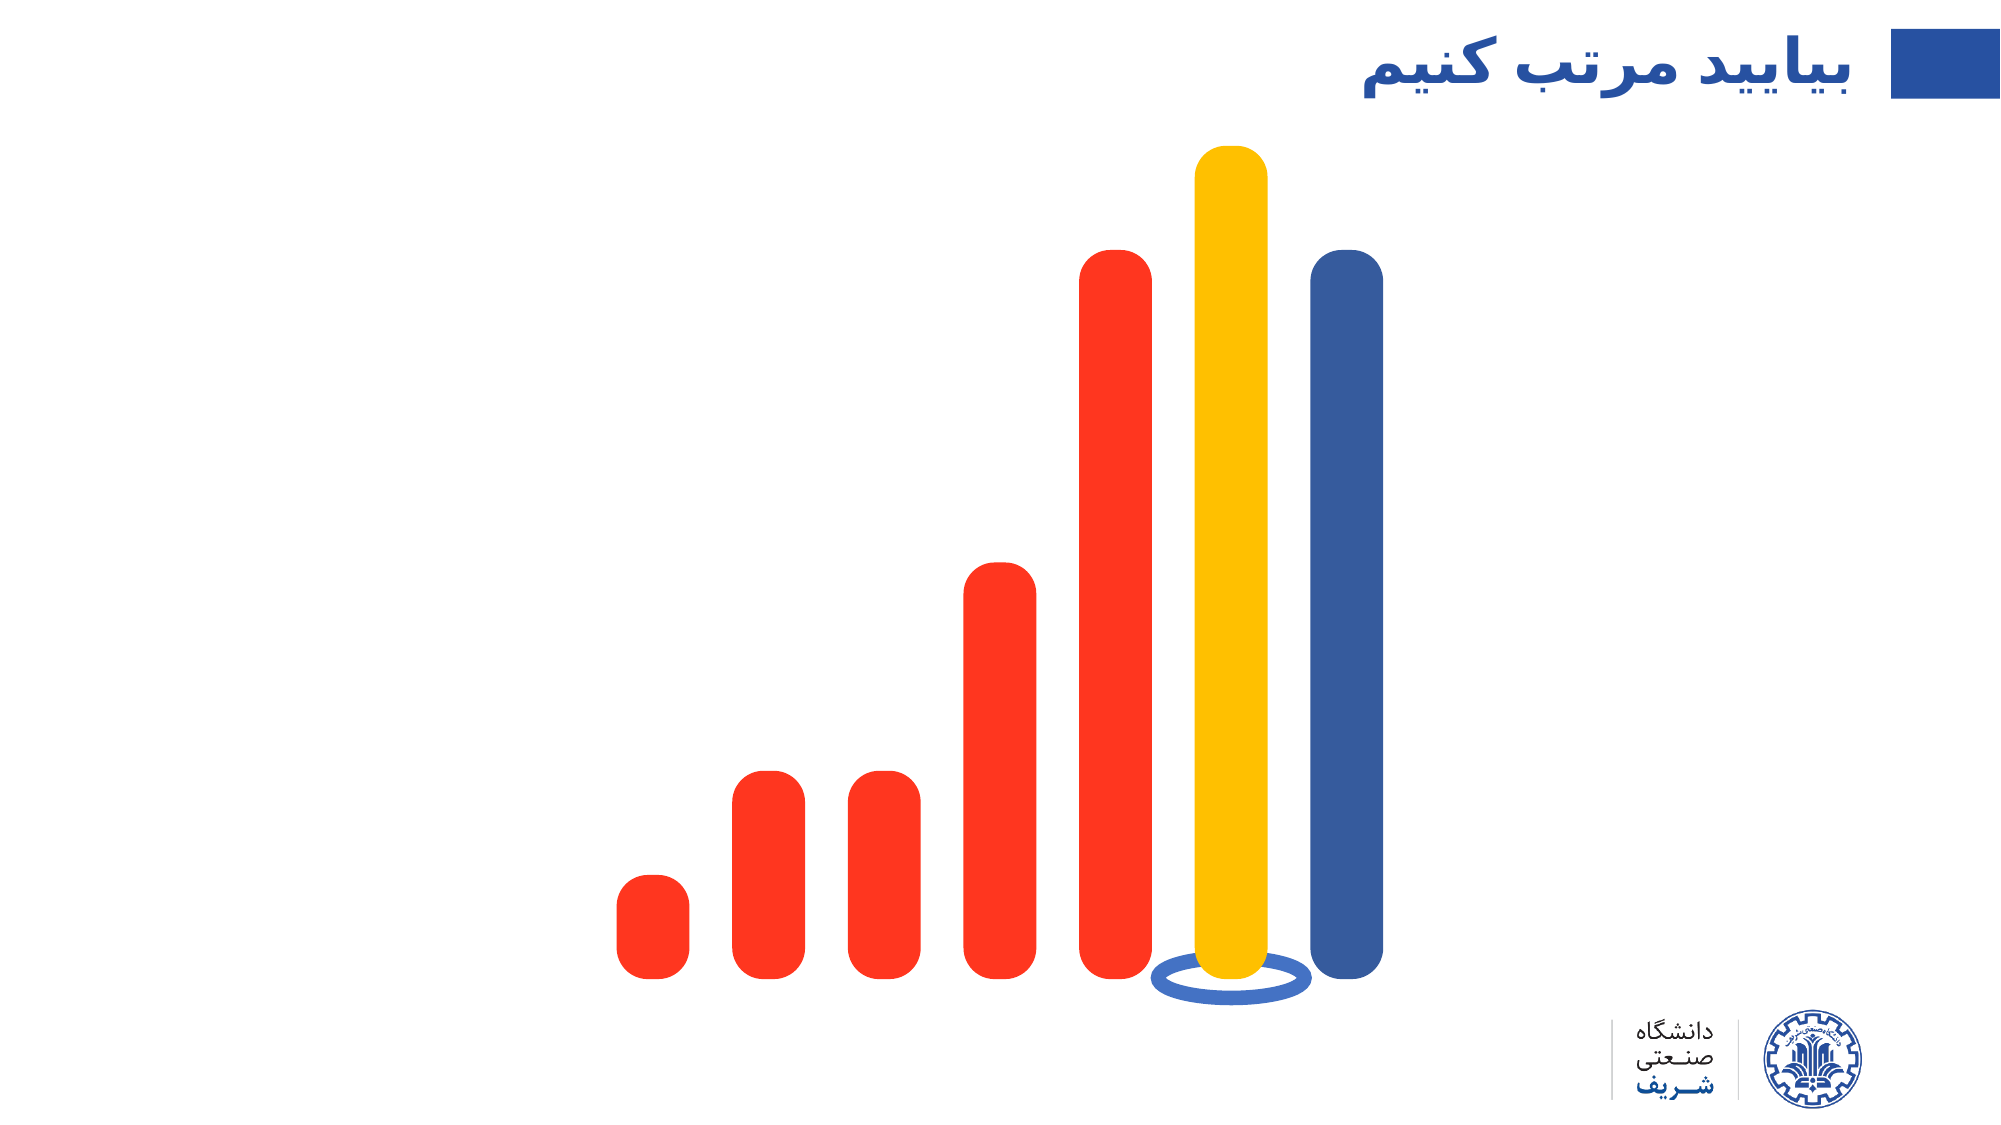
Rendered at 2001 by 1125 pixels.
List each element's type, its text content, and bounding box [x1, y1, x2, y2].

text_box [1310, 249, 1384, 980]
text_box [847, 770, 921, 980]
text_box [1079, 249, 1152, 980]
text_box [1158, 960, 1305, 998]
picture [1609, 1009, 1863, 1109]
text_box [616, 874, 690, 980]
list بیایید مرتب کنیم [136, 6, 1863, 121]
text_box [732, 770, 806, 980]
text_box [963, 562, 1037, 980]
text_box [1194, 145, 1268, 980]
